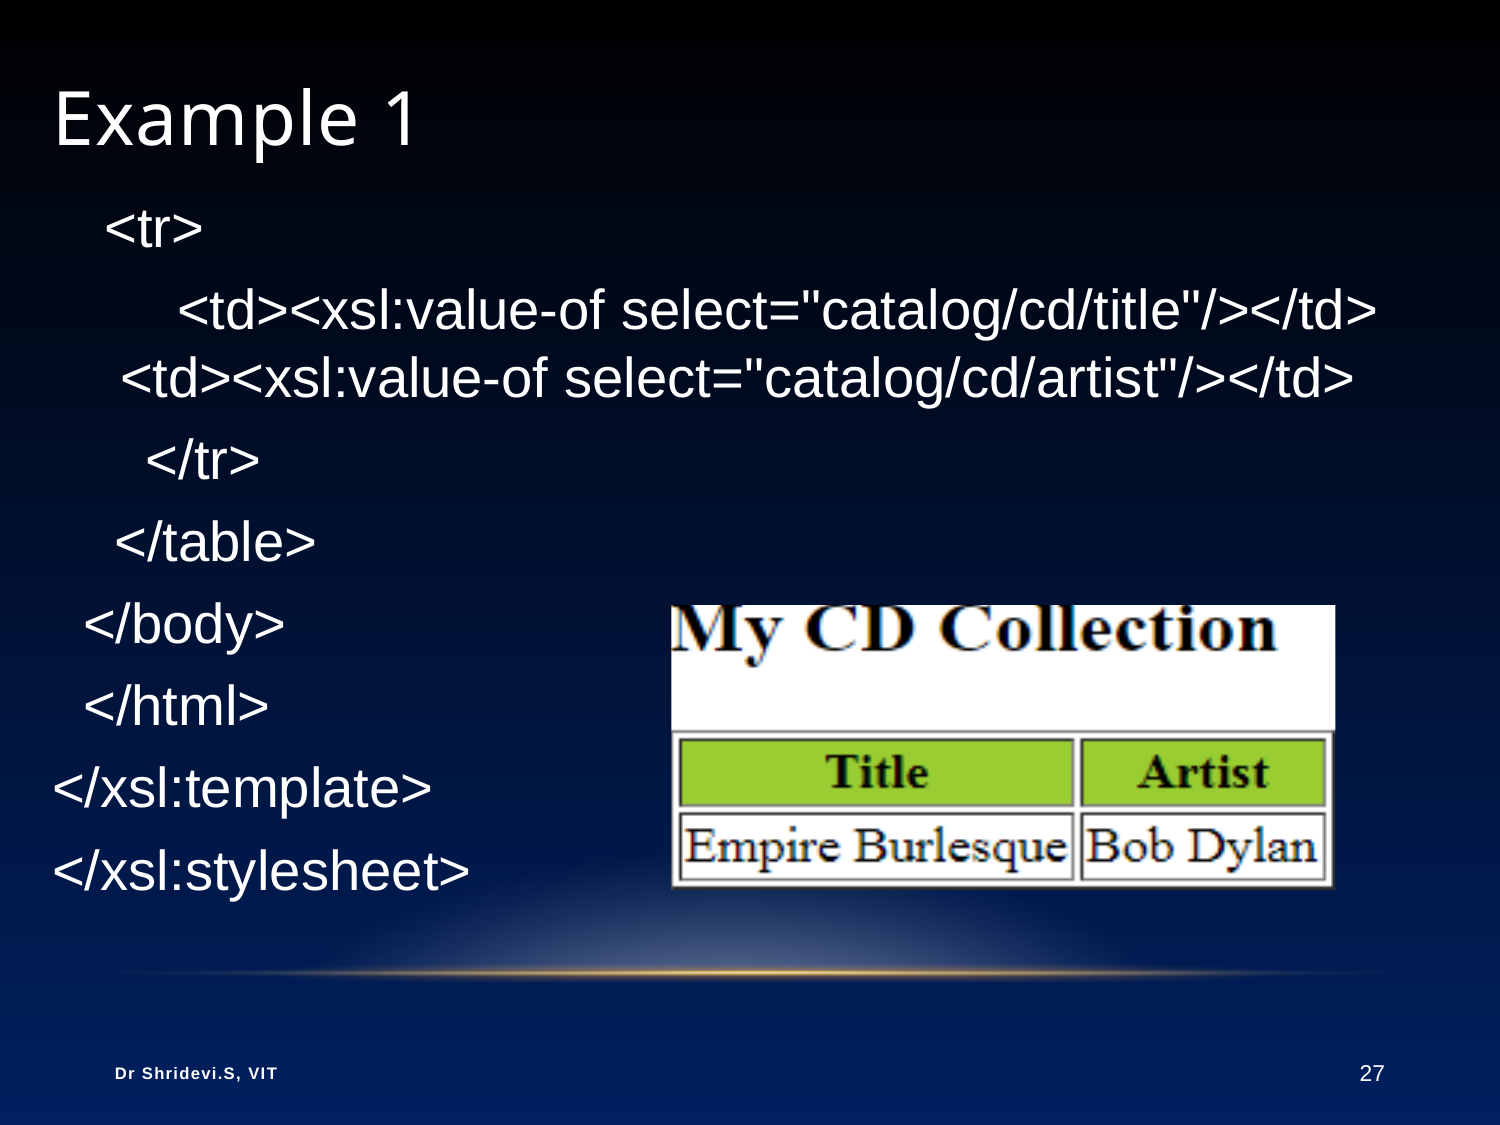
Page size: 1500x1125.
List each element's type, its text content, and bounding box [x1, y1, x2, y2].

slide_number 27 [1237, 1042, 1400, 1103]
title Example 1 [50, 0, 588, 161]
footer Dr Shridevi.S, VIT [99, 1042, 650, 1103]
text_box <tr> <td><xsl:value-of select="catalog/cd/title"/></td> <td><xsl:value-of select="catalog/cd/artist"/></td> </tr> </table> </body> </html> </xsl:template> </xsl:stylesheet> [50, 174, 1425, 902]
text_box [671, 605, 1336, 890]
picture [0, 0, 1500, 1125]
